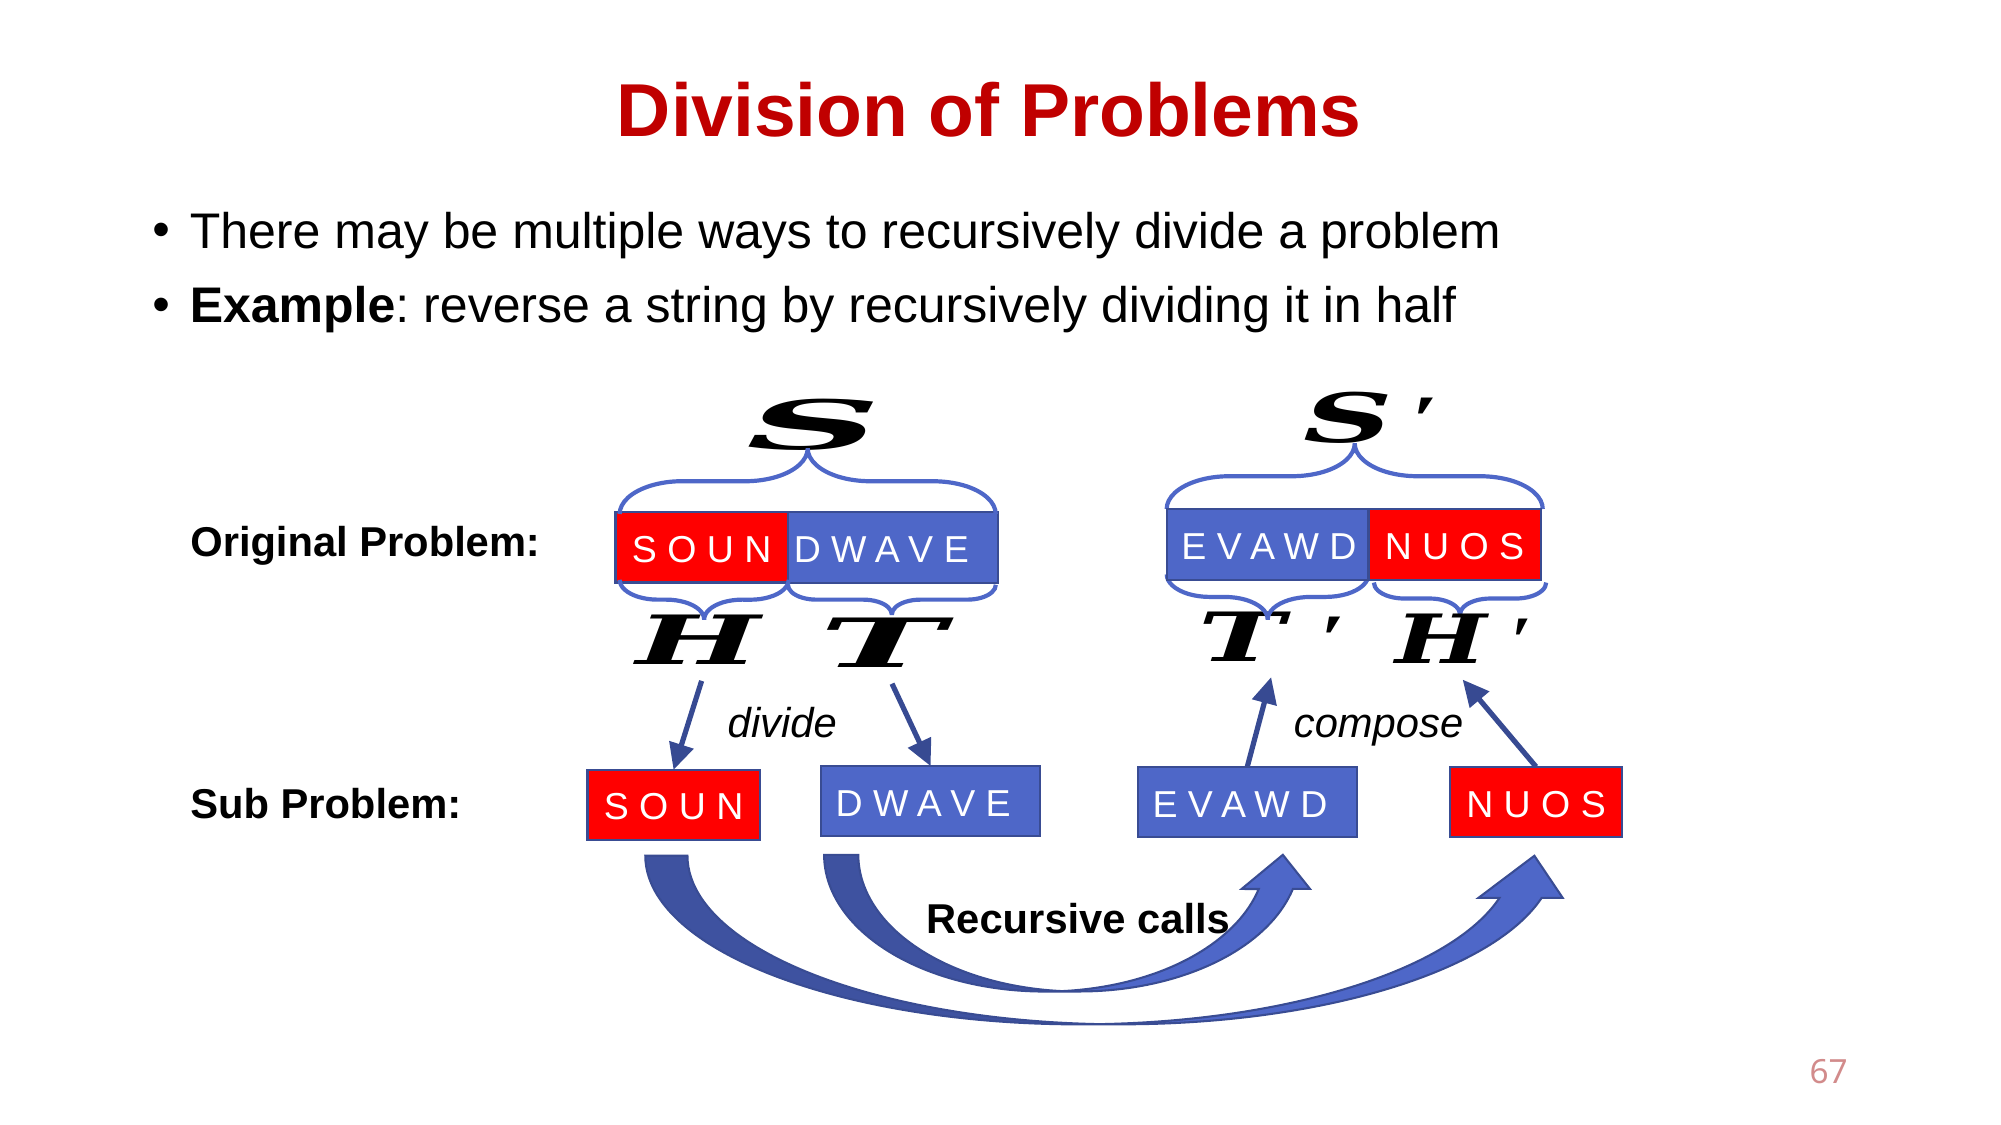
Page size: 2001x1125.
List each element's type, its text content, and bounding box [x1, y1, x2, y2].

text_box N U O S [1367, 508, 1542, 581]
text_box D W A V E [789, 511, 999, 584]
text_box [1168, 581, 1368, 620]
text_box S O U N [586, 769, 761, 841]
text_box [619, 448, 997, 515]
text_box Recursive calls [911, 884, 1271, 949]
text_box divide [712, 688, 885, 754]
text_box D W A V E [820, 765, 1041, 837]
text_box N U O S [1449, 766, 1623, 838]
text_box E V A W D [1166, 508, 1367, 581]
title Division of Problems [137, 59, 1863, 166]
list There may be multiple ways to recursively divide a problem Example: reverse a string by recursively dividing it in half [137, 197, 1863, 1025]
text_box [1245, 853, 1313, 924]
text_box [787, 584, 997, 615]
text_box Sub Problem: [175, 769, 586, 835]
text_box Original Problem: [175, 506, 588, 572]
text_box E V A W D [1137, 766, 1358, 838]
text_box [892, 683, 931, 766]
text_box [1166, 443, 1544, 510]
slide_number 67 [1412, 1042, 1863, 1103]
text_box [673, 680, 702, 770]
text_box [644, 854, 1565, 1026]
text_box compose [1278, 688, 1462, 754]
text_box [1373, 582, 1547, 613]
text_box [1462, 679, 1537, 767]
text_box S O U N [614, 511, 789, 584]
text_box [823, 853, 1242, 993]
text_box [619, 579, 790, 620]
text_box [1247, 677, 1272, 767]
